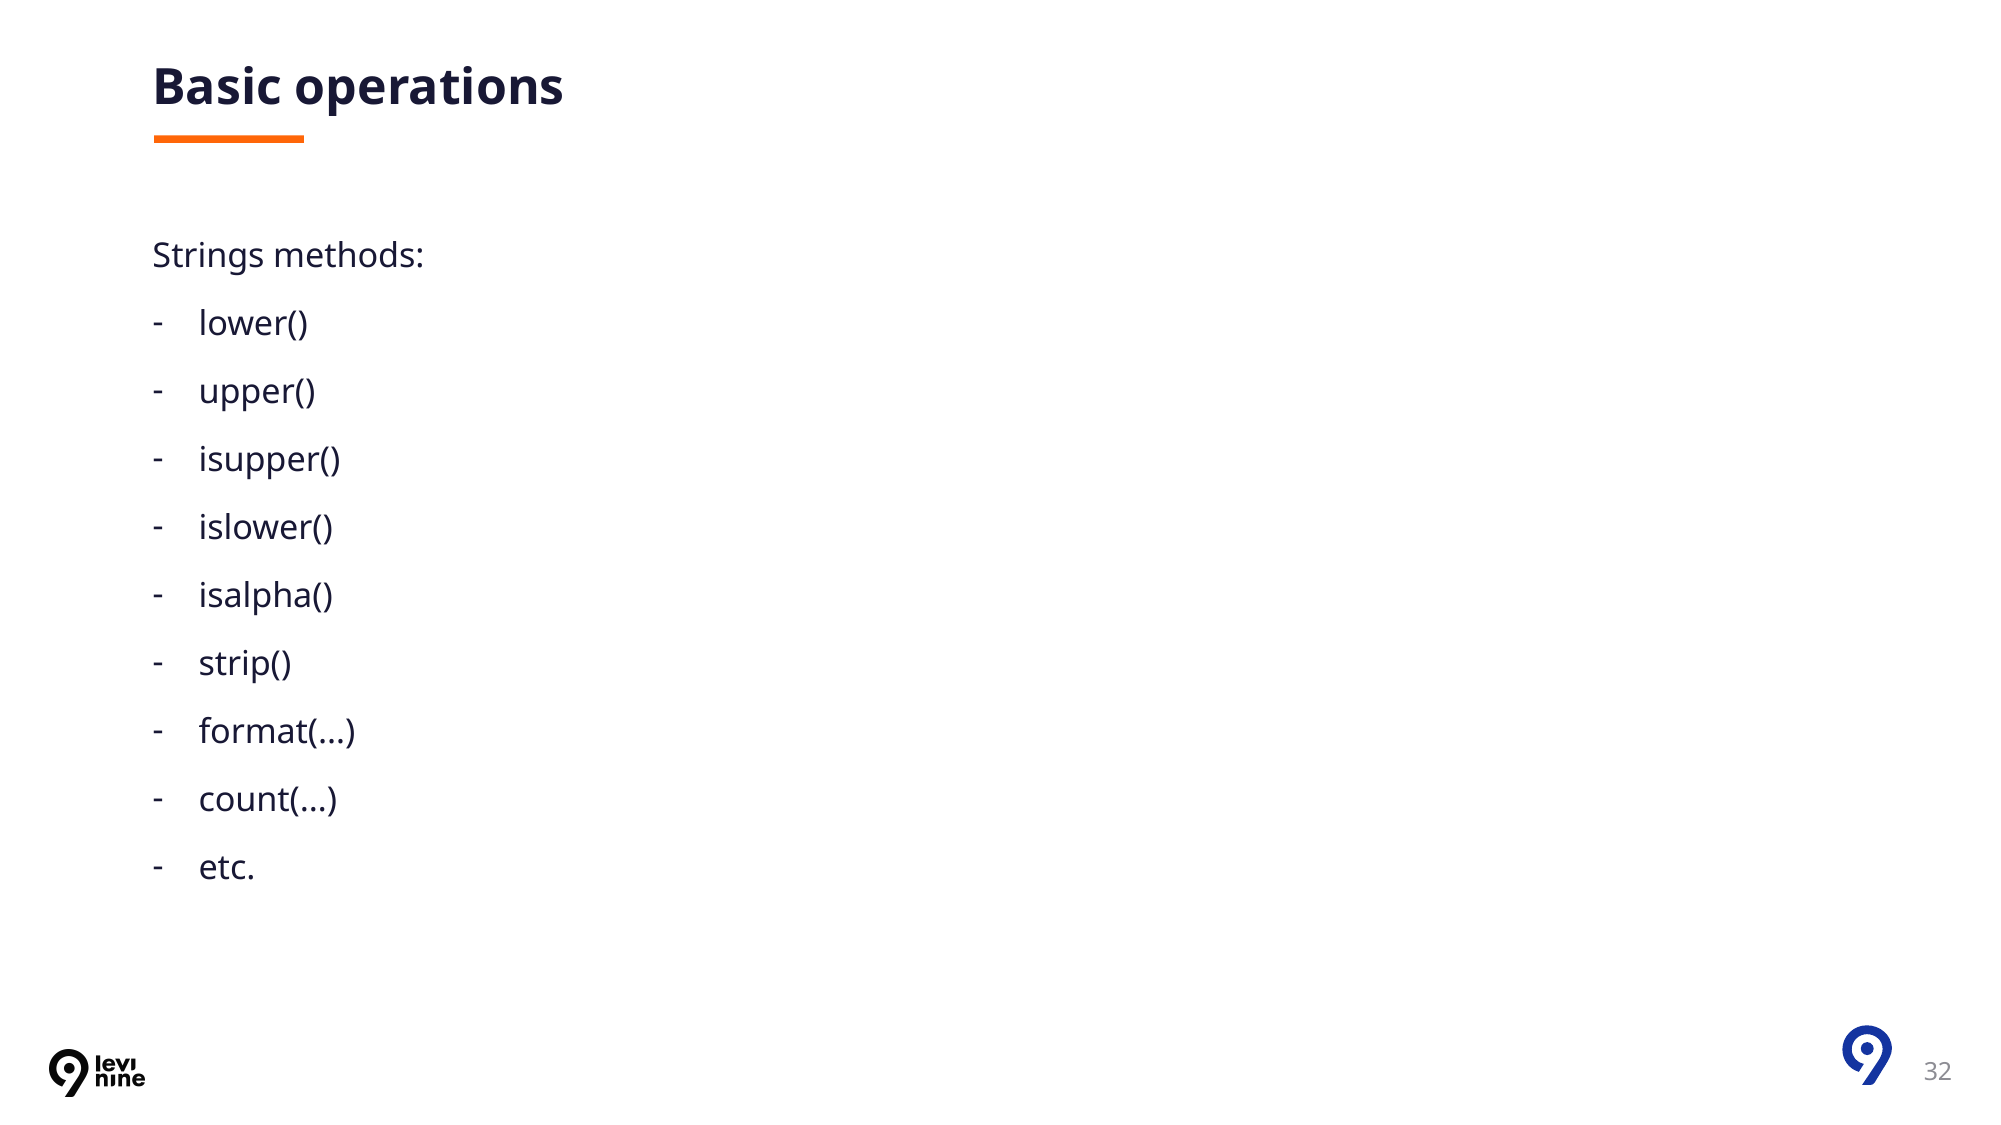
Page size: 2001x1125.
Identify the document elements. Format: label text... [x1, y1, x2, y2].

slide_number 32 [32, 1042, 1968, 1103]
title Basic operations [137, 50, 1863, 126]
list Strings methods: lower() upper() isupper() islower() isalpha() strip() format(…) count(…) etc. [137, 217, 1863, 896]
